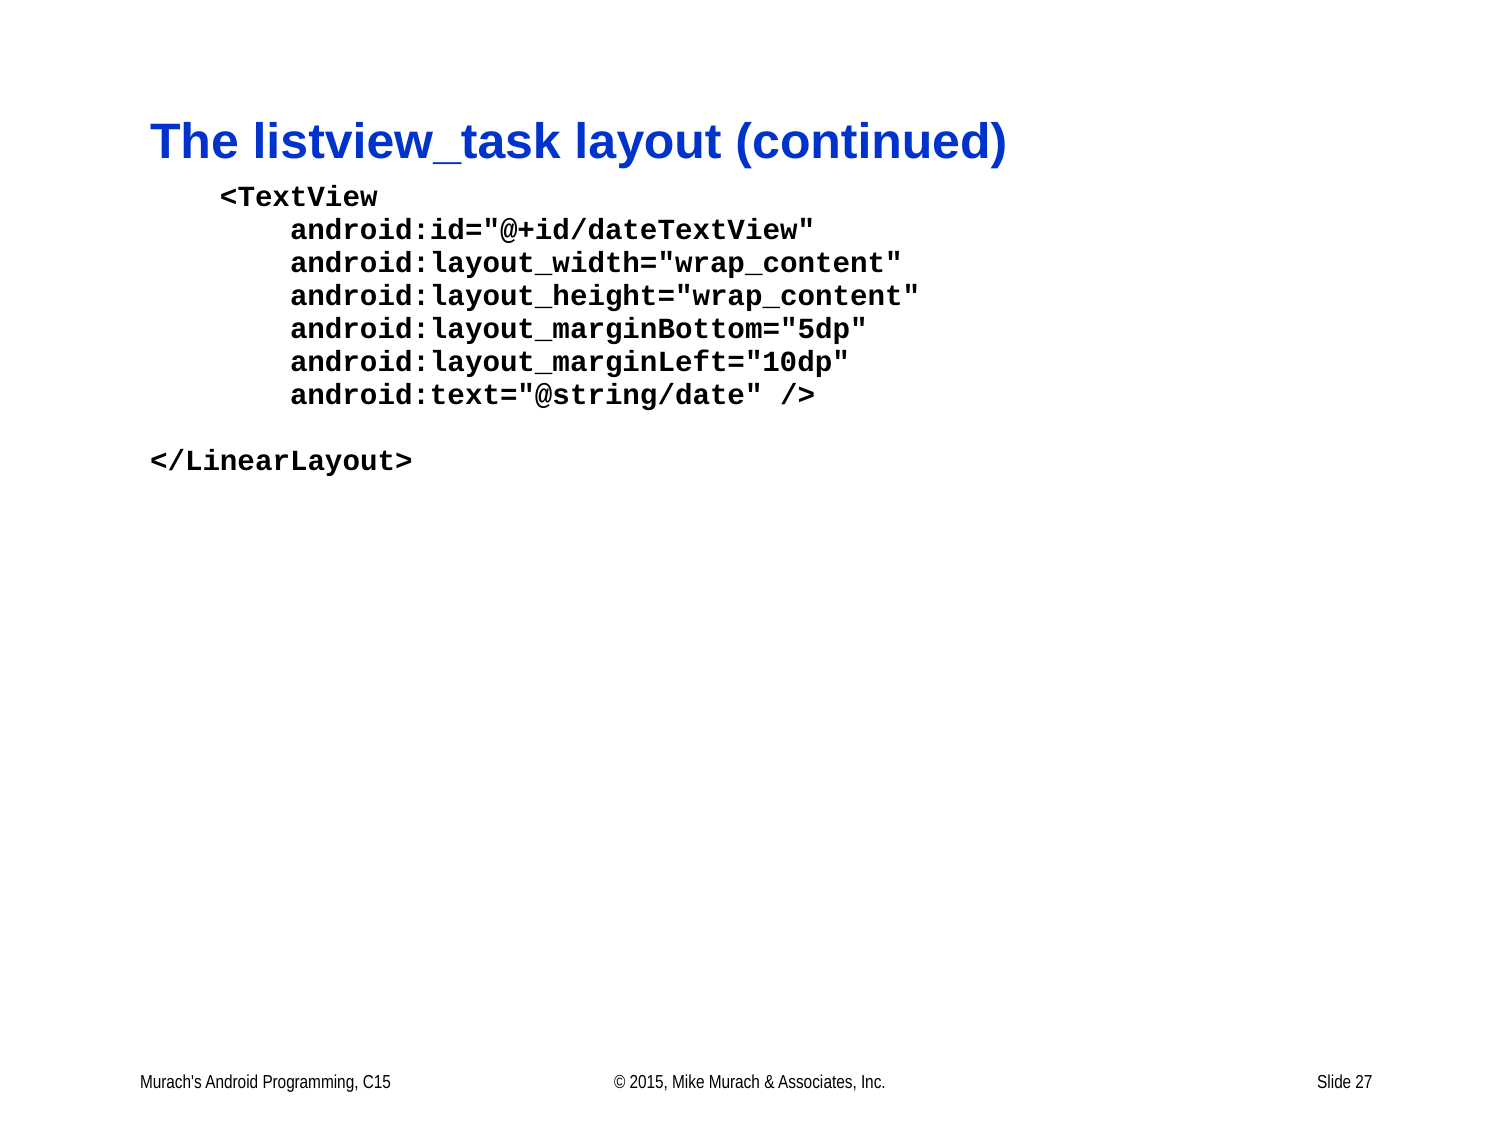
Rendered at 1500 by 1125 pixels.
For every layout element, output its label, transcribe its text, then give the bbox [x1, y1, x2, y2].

slide_number Murach's Android Programming, C15 [125, 1025, 450, 1100]
slide_number Slide 27 [1074, 1025, 1388, 1100]
footer © 2015, Mike Murach & Associates, Inc. [474, 1025, 1025, 1100]
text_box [149, 112, 1277, 482]
